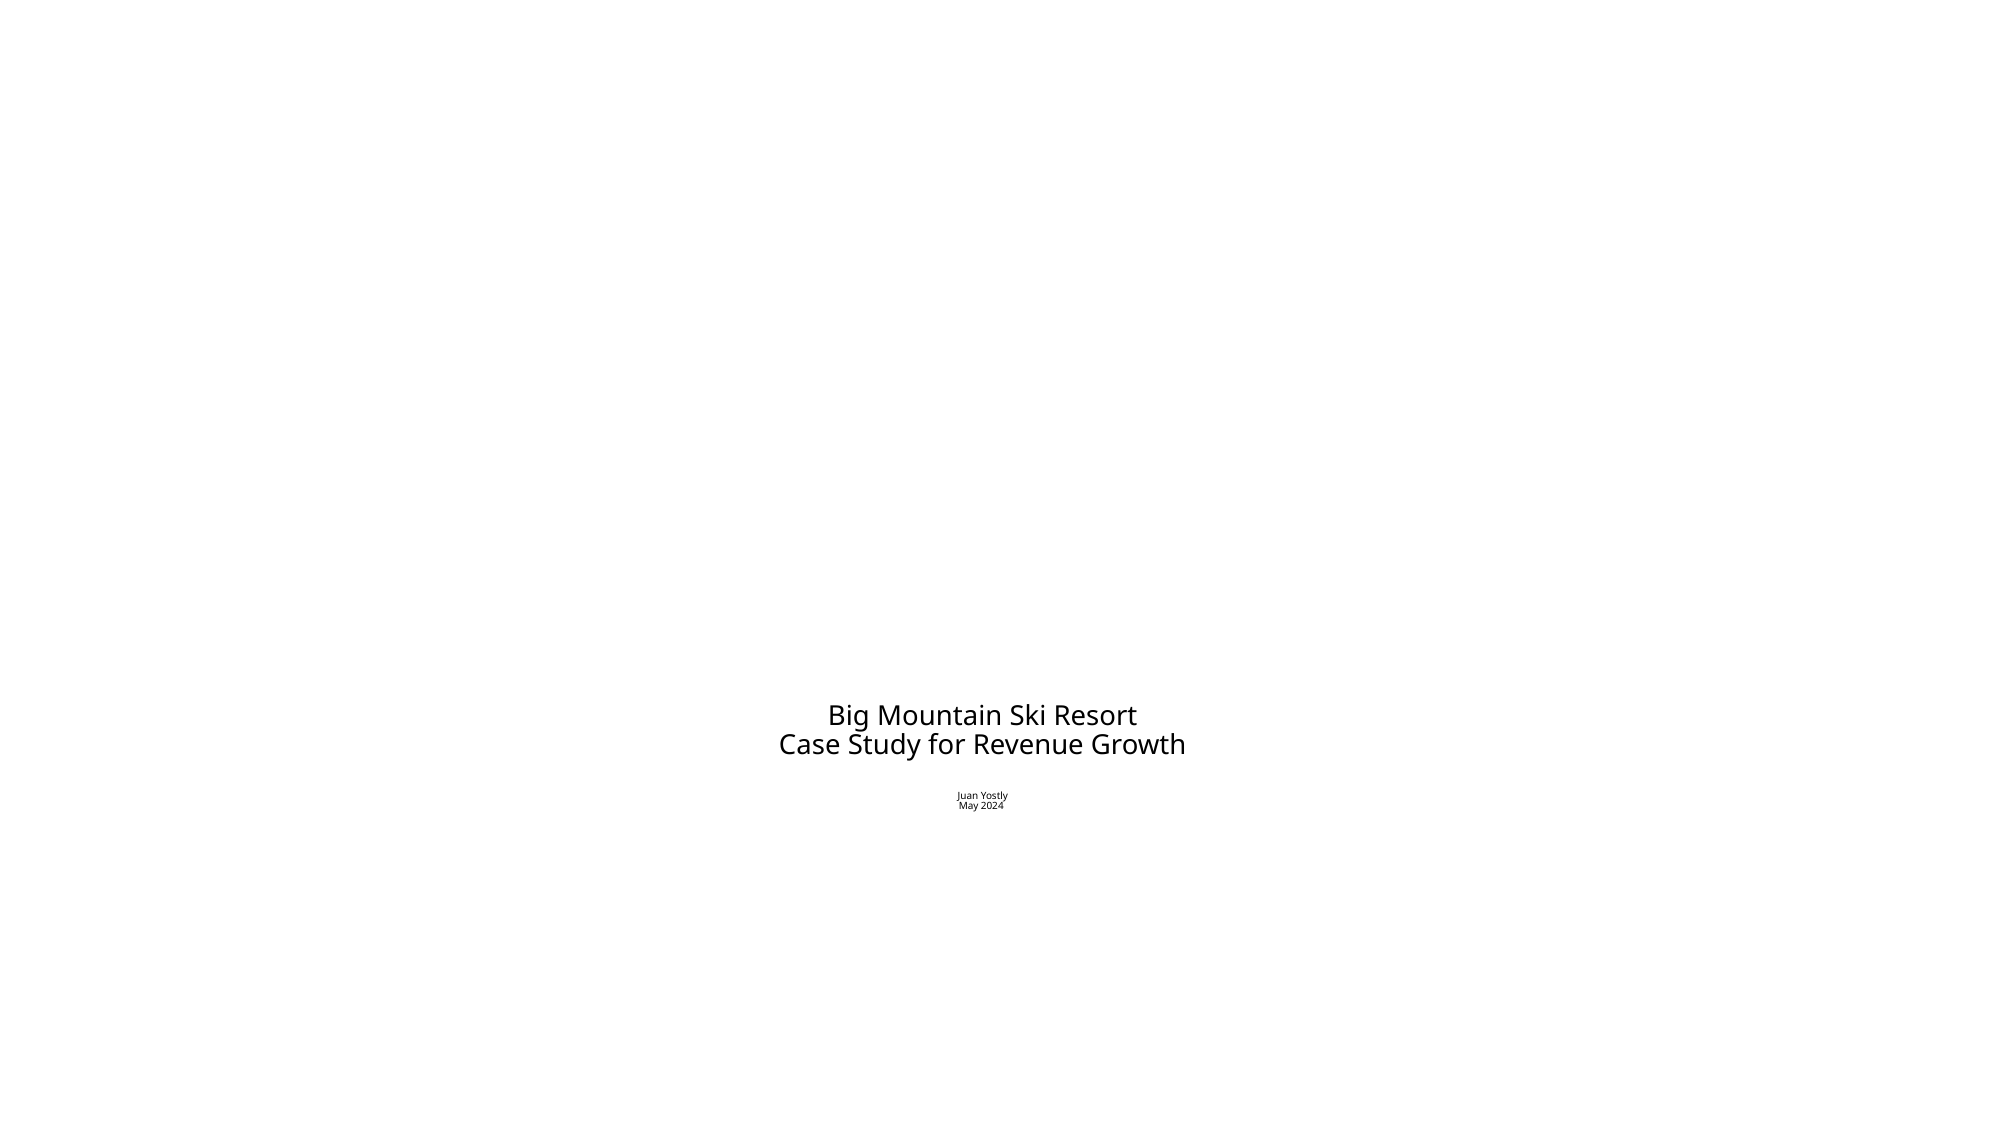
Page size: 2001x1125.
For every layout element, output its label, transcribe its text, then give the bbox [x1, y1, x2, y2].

title Big Mountain Ski Resort Case Study for Revenue Growth Juan Yostly May 2024 [232, 689, 1733, 820]
